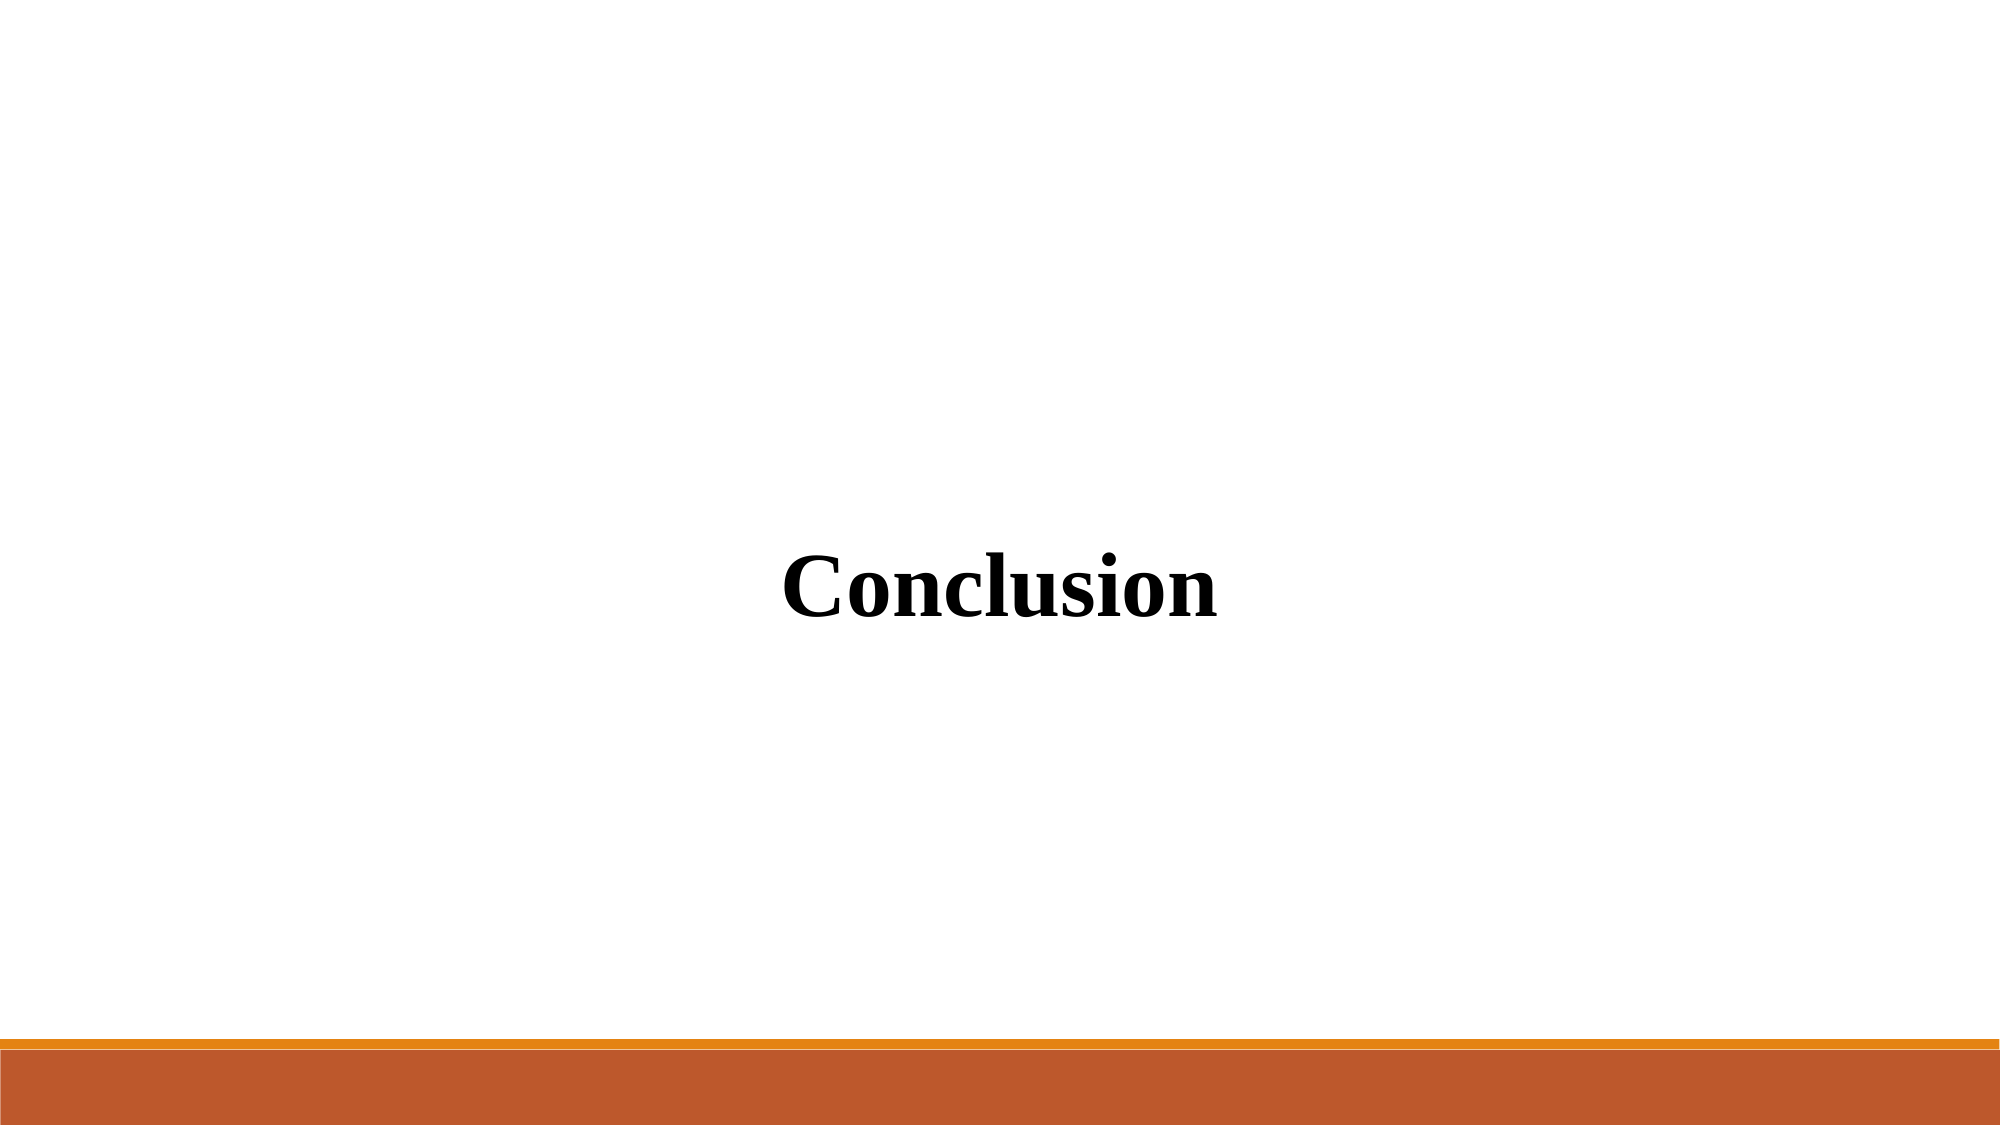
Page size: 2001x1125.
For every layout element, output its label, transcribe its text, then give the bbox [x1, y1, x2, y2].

text_box Conclusion [344, 517, 1656, 643]
